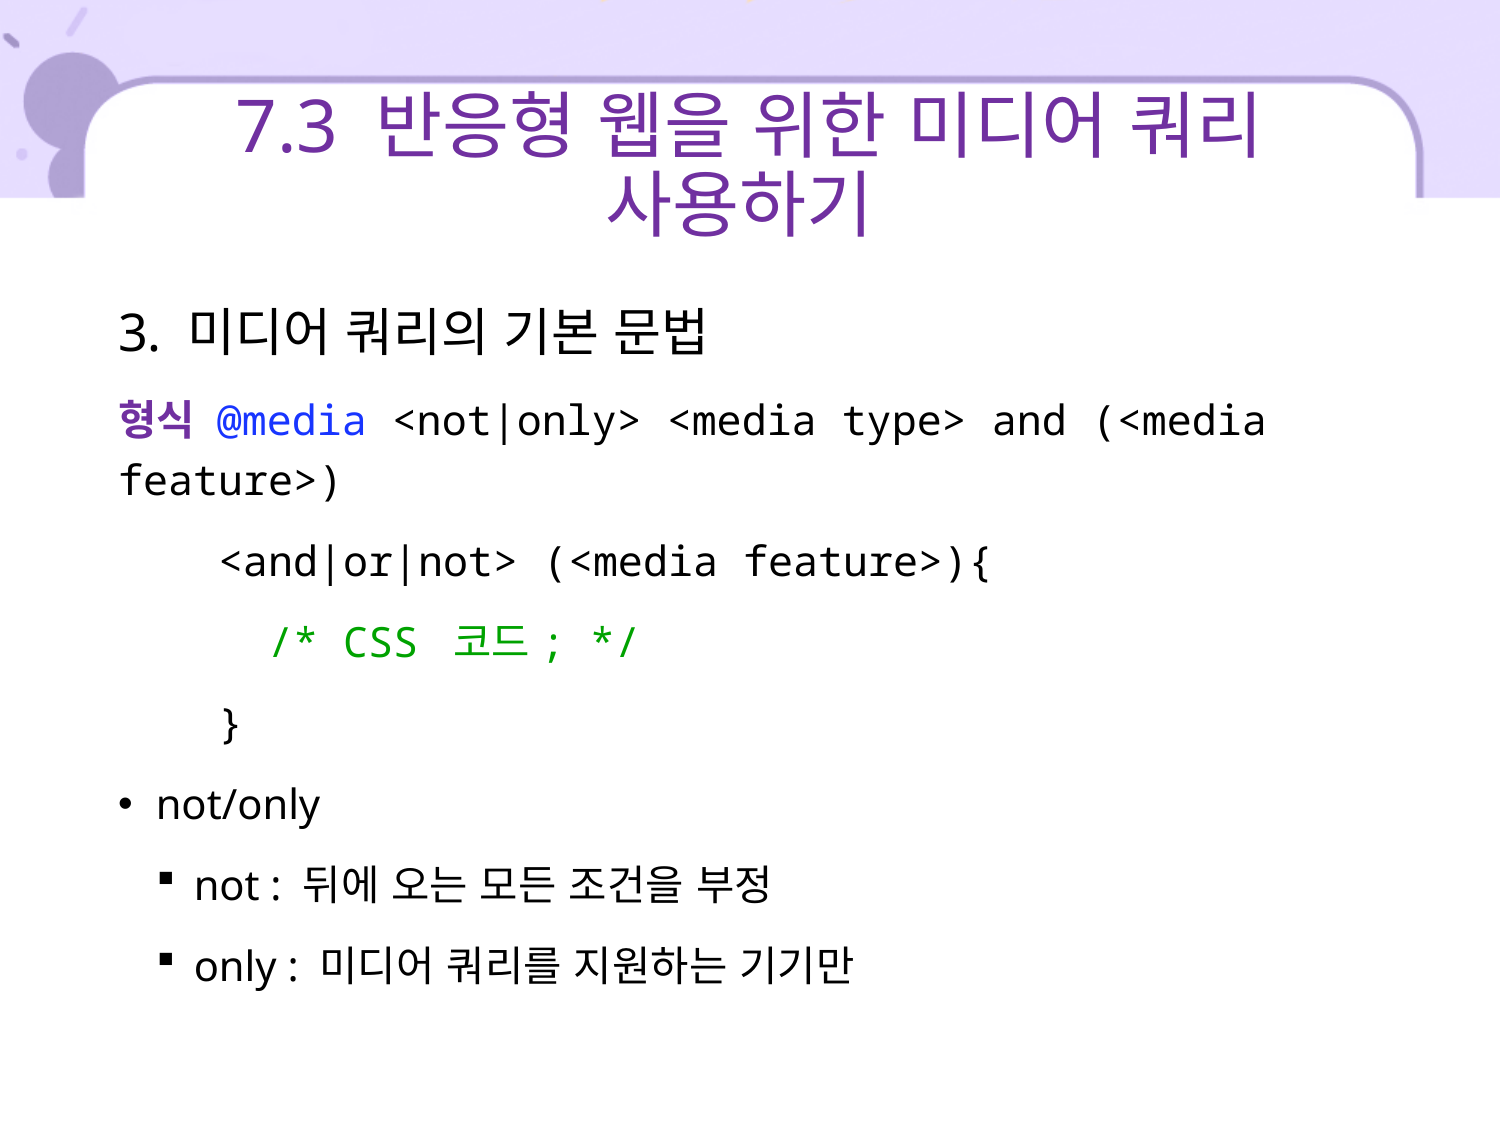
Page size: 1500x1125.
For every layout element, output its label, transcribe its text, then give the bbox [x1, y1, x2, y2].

picture [0, 0, 1500, 1125]
title 7.3 반응형 웹을 위한 미디어 쿼리 사용하기 [79, 59, 1421, 278]
list 3. 미디어 쿼리의 기본 문법 형식 @media <not|only> <media type> and (<media feature>) <and|or|not> (<media feature>){ /* CSS 코드; */ } not/only not : 뒤에 오는 모든 조건을 부정 only : 미디어 쿼리를 지원하는 기기만 [103, 299, 1397, 1043]
